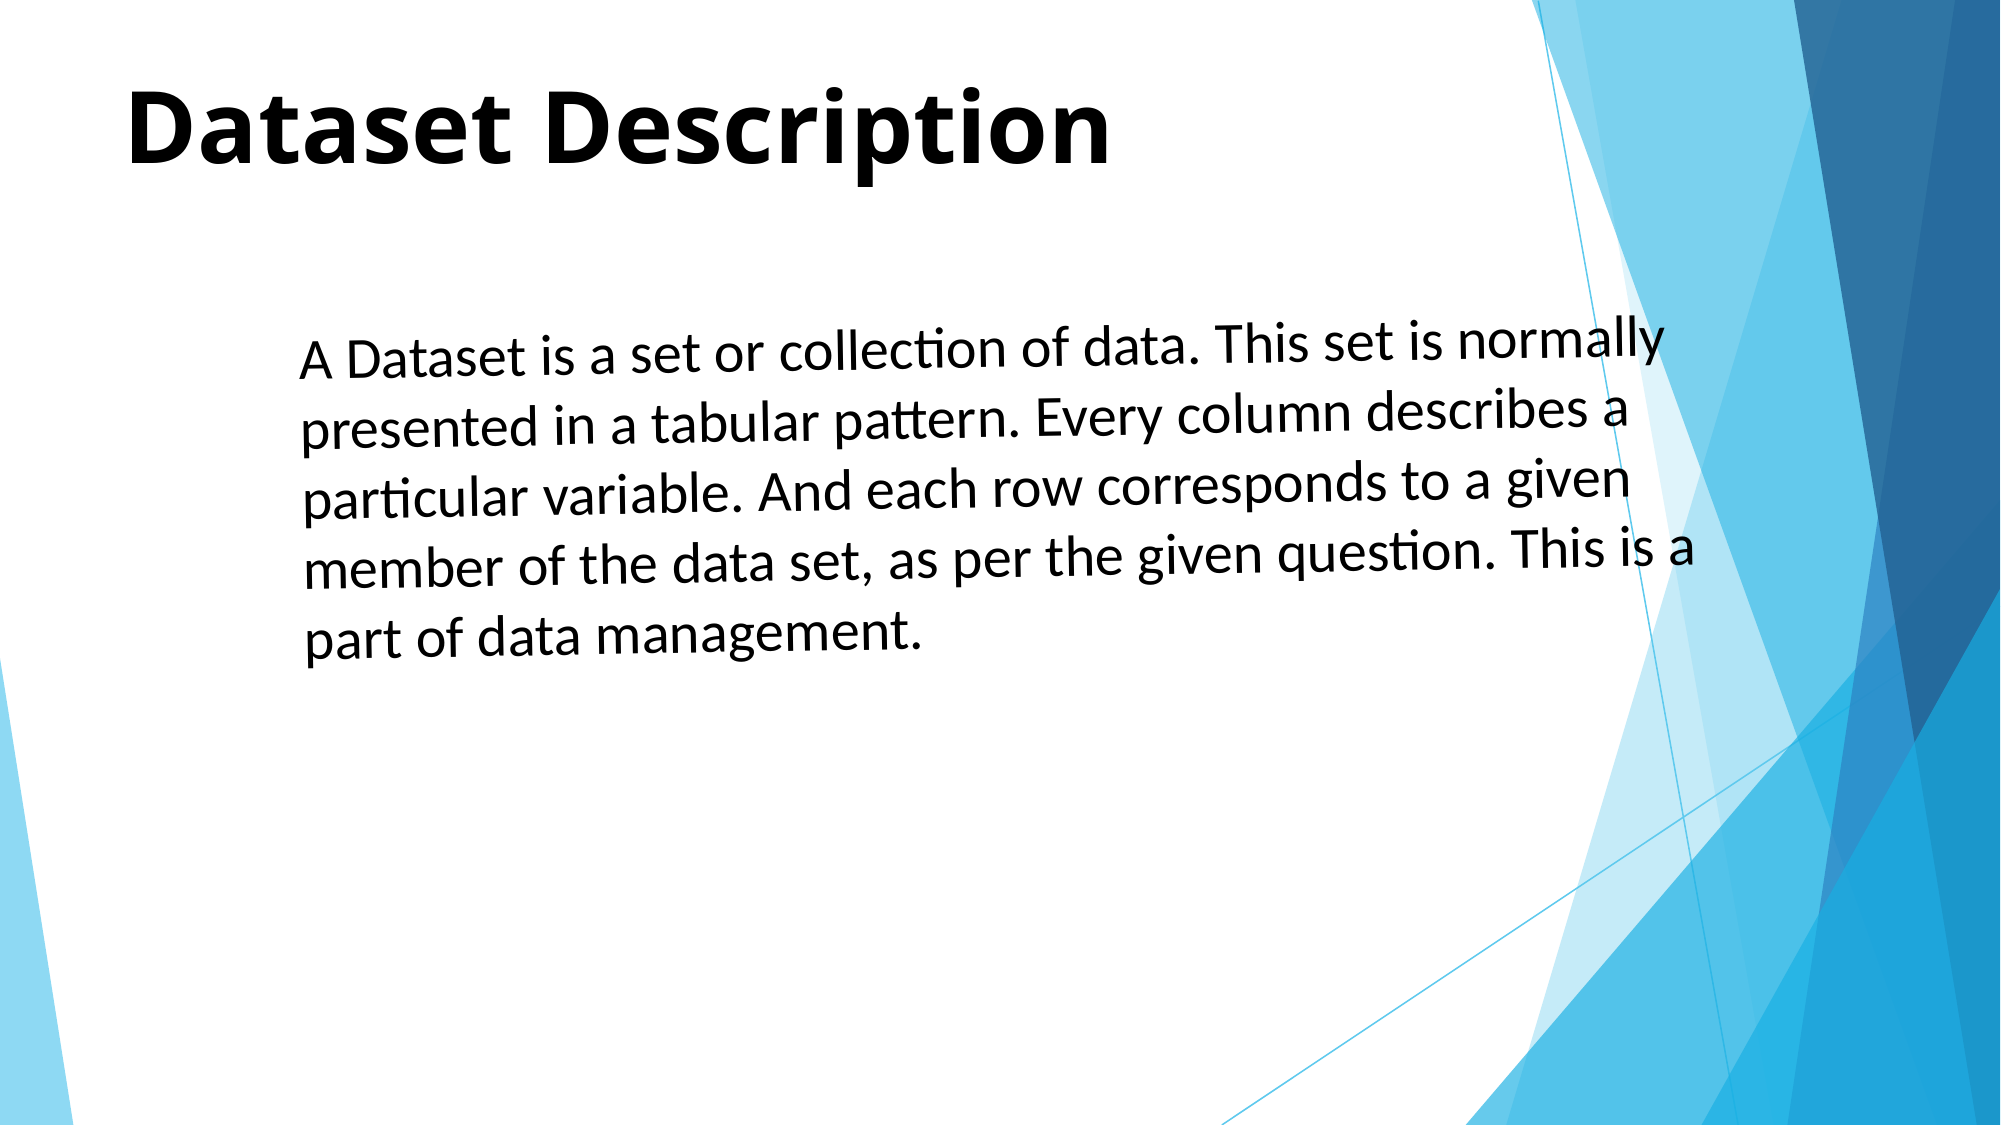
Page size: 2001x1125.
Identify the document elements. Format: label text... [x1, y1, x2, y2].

title Dataset Description [123, 63, 1877, 164]
text_box A Dataset is a set or collection of data. This set is normally presented in a tabular pattern. Every column describes a particular variable. And each row corresponds to a given member of the data set, as per the given question. This is a part of data management. [283, 287, 1719, 679]
